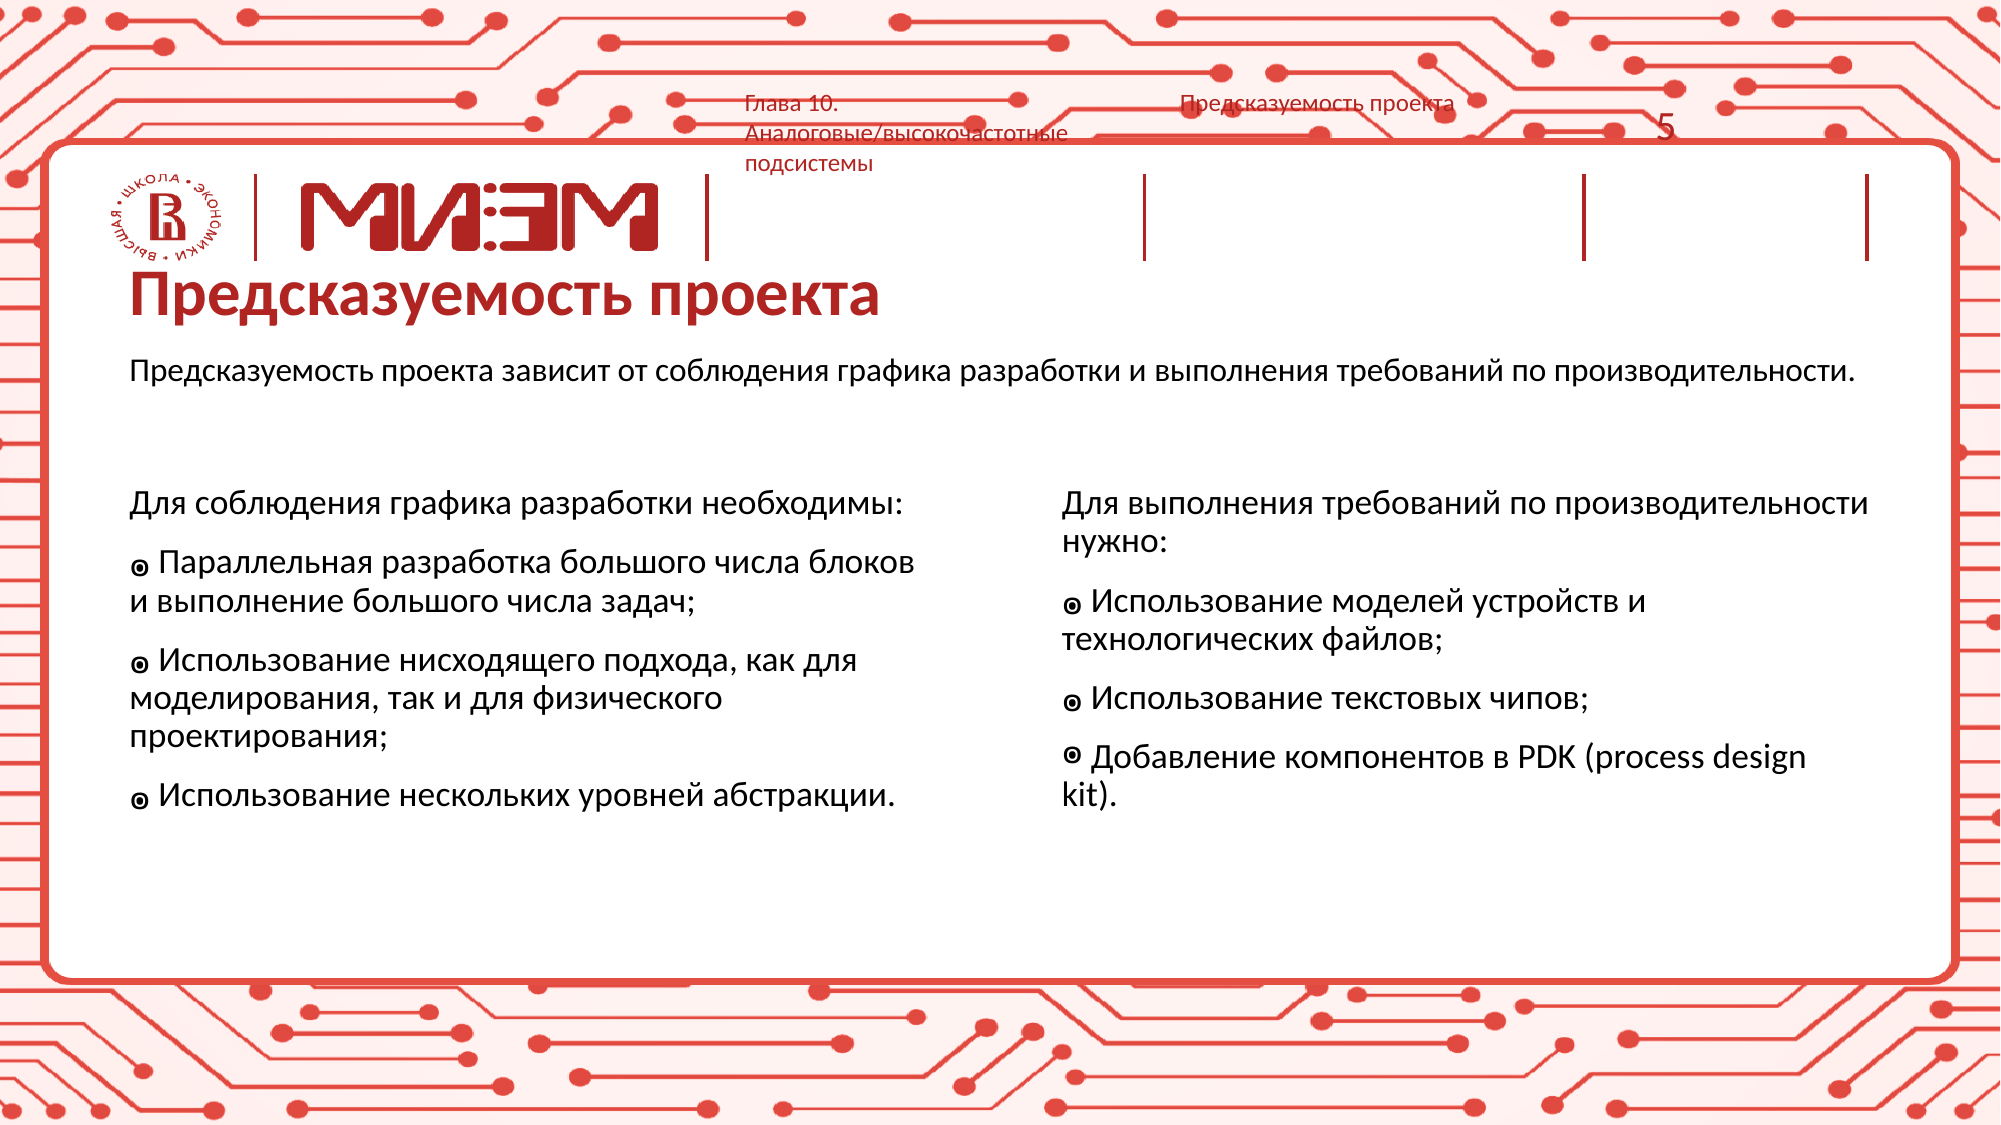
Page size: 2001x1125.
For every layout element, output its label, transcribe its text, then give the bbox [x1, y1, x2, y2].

slide_number 5 [1637, 94, 1692, 154]
title Предсказуемость проекта [114, 222, 1207, 345]
text_box Для выполнения требований по производительности нужно: Использование моделей устройств и технологических файлов; Использование текстовых чипов; Добавление компонентов в PDK (process design kit). [1046, 476, 1886, 1013]
list Предсказуемость проекта зависит от соблюдения графика разработки и выполнения требований по производительности. [114, 345, 1886, 432]
text_box Предсказуемость проекта [1164, 78, 1560, 124]
picture [0, 0, 2001, 1125]
text_box Глава 10. Аналоговые/высокочастотные подсистемы [729, 78, 1125, 184]
text_box Для соблюдения графика разработки необходимы: Параллельная разработка большого числа блоков и выполнение большого числа задач; Использование нисходящего подхода, как для моделирования, так и для физического проектирования; Использование нескольких уровней абстракции. [114, 476, 953, 1013]
